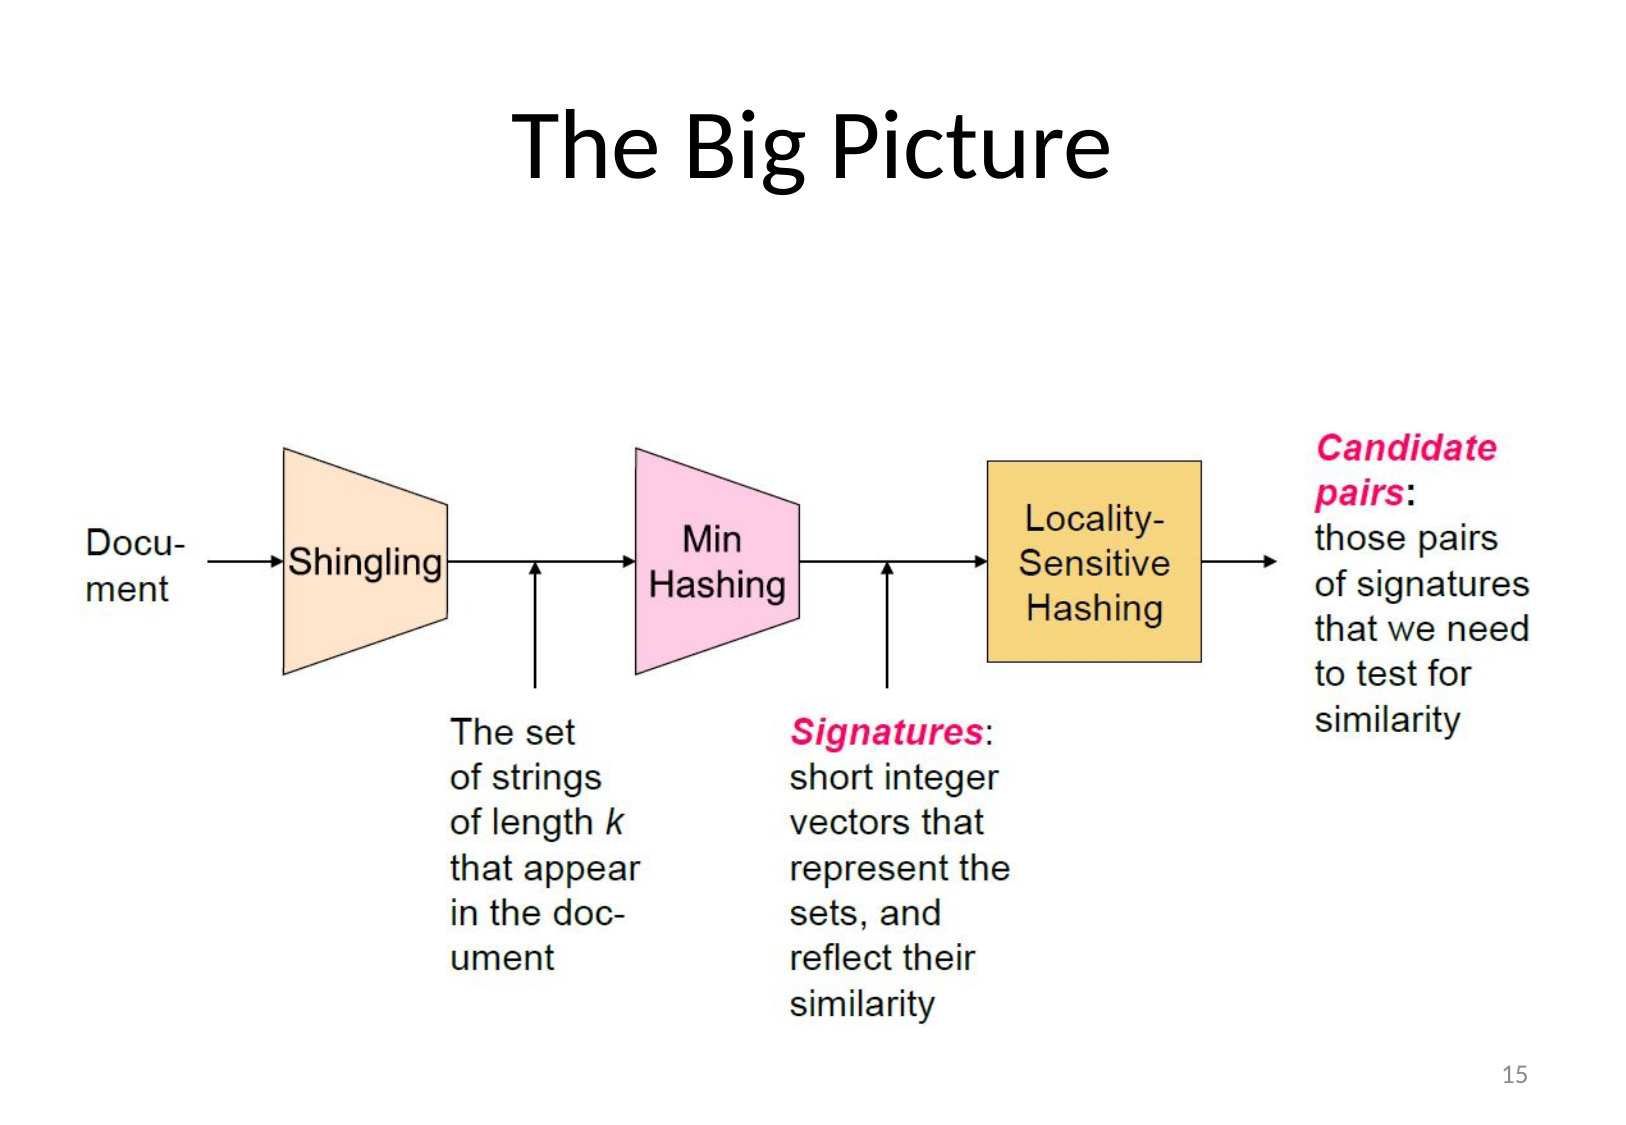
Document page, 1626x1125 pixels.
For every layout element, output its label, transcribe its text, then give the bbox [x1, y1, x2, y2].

slide_number 15 [1164, 1044, 1544, 1103]
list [76, 330, 1540, 1039]
title The Big Picture [81, 45, 1544, 233]
